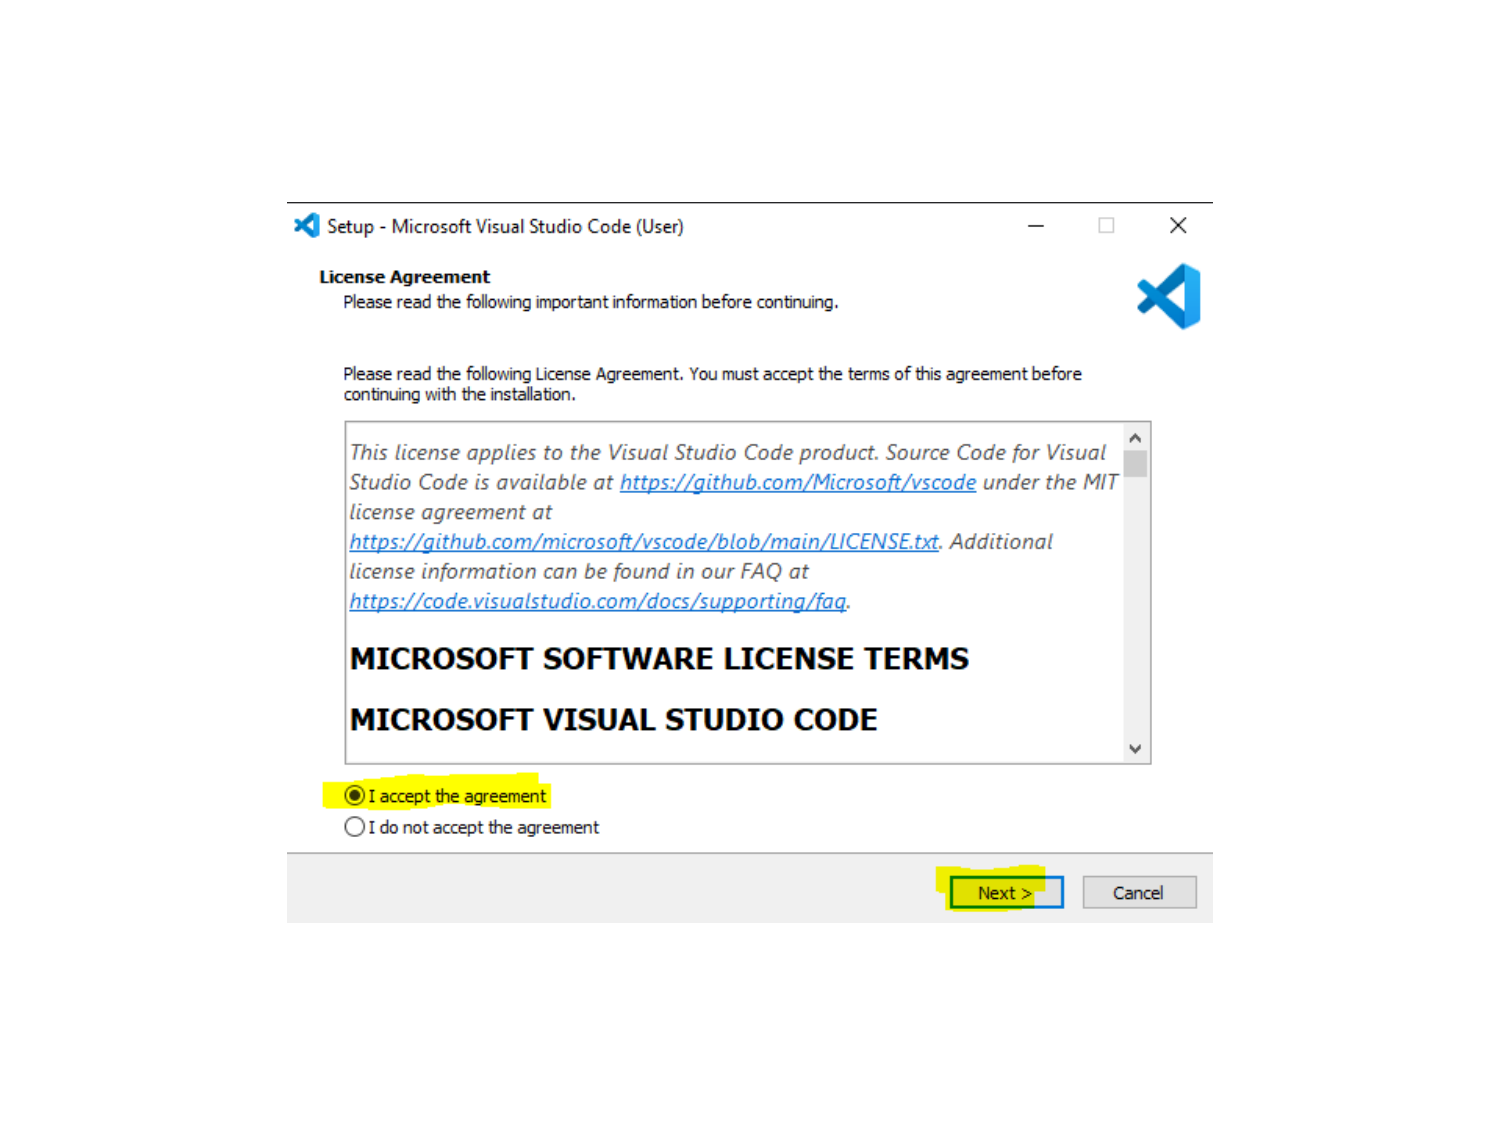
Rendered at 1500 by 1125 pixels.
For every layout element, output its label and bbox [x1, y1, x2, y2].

picture [287, 202, 1213, 923]
